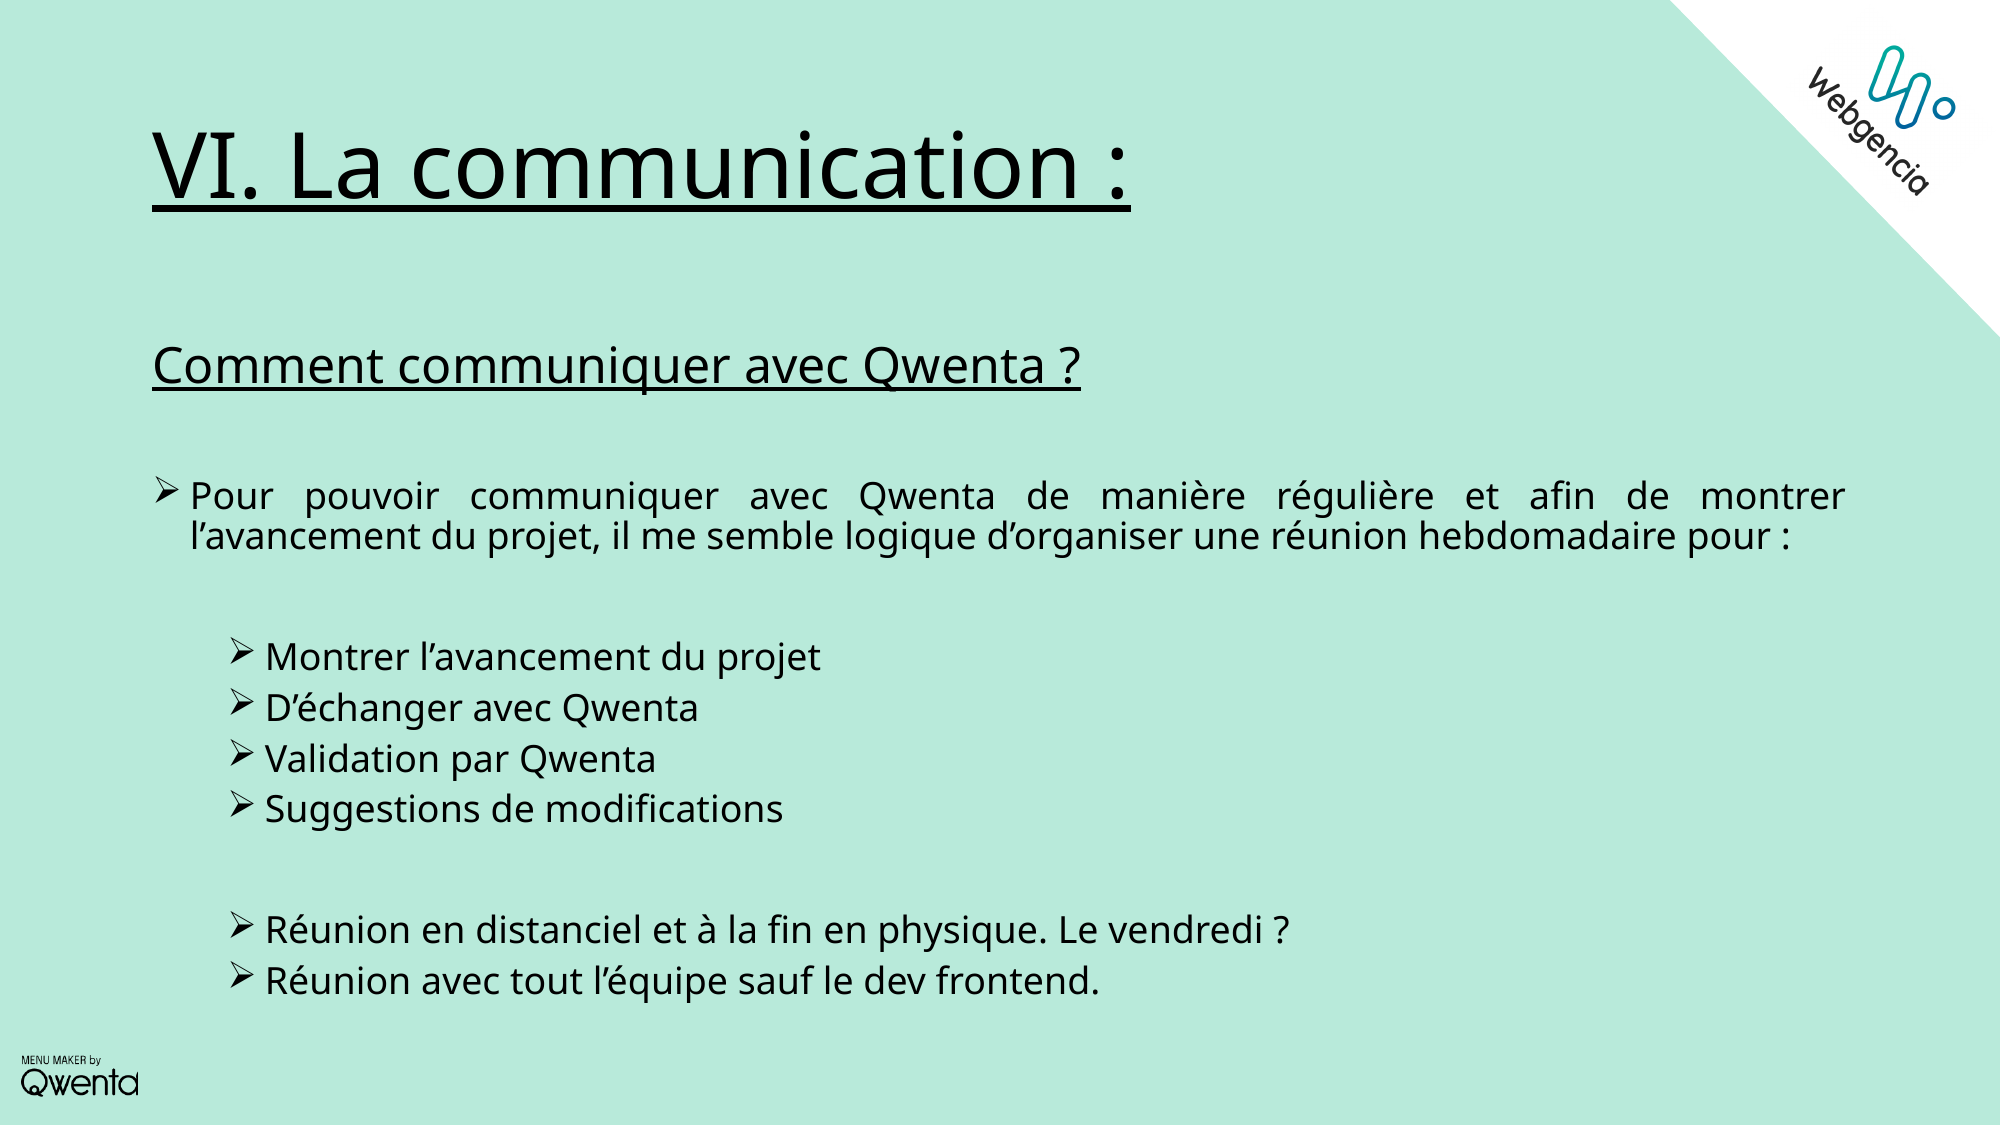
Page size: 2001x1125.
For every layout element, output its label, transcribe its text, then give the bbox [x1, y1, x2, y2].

picture [20, 1055, 138, 1097]
text_box [1669, 0, 2000, 338]
picture [1786, 4, 1995, 214]
title VI. La communication : [137, 59, 1863, 278]
list Comment communiquer avec Qwenta ? Pour pouvoir communiquer avec Qwenta de manière régulière et afin de montrer l’avancement du projet, il me semble logique d’organiser une réunion hebdomadaire pour : Montrer l’avancement du projet D’échanger avec Qwenta Validation par Qwenta Suggestions de modifications Réunion en distanciel et à la fin en physique. Le vendredi ? Réunion avec tout l’équipe sauf le dev frontend. [137, 333, 1863, 1066]
text_box [729, 364, 761, 426]
